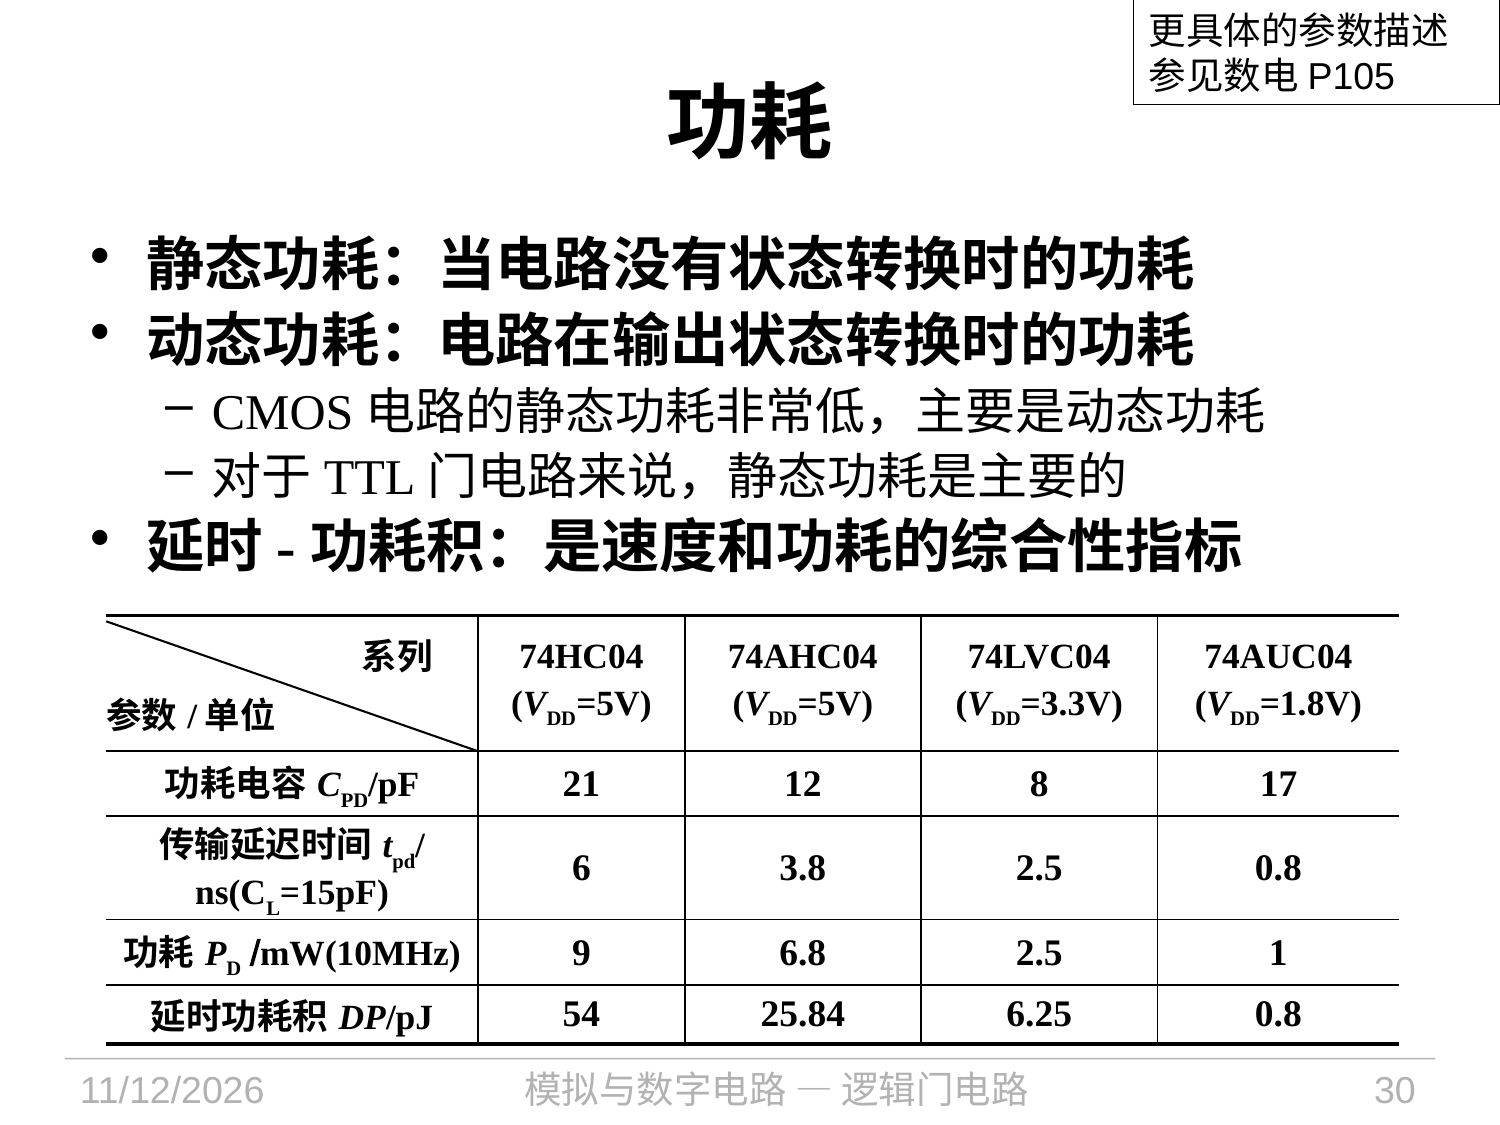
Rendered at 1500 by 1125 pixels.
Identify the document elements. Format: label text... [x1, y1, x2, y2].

slide_number 30 [1230, 1058, 1431, 1125]
footer 模拟与数字电路 — 逻辑门电路 [373, 1058, 1179, 1125]
table_cell 6 [479, 817, 684, 919]
title 功耗 [75, 24, 1425, 213]
table_cell 2.5 [922, 920, 1157, 984]
table_cell 传输延迟时间tpd/ns(CL=15pF) [106, 817, 477, 919]
table_cell 25.84 [686, 986, 920, 1042]
table_cell 6.8 [686, 920, 920, 984]
table_cell 延时功耗积DP/pJ [106, 986, 477, 1042]
table_cell 1 [1158, 920, 1399, 984]
table_cell 12 [686, 752, 920, 815]
table_cell 0.8 [1158, 817, 1399, 919]
table_header 74AHC04 (VDD=5V) [686, 617, 920, 750]
table_cell 功耗PD mW(10MHz) [106, 920, 477, 984]
table_cell 17 [1158, 752, 1399, 815]
text_box 更具体的参数描述参见数电P105 [1133, 0, 1500, 105]
table_cell 54 [479, 986, 684, 1042]
list 静态功耗：当电路没有状态转换时的功耗 动态功耗：电路在输出状态转换时的功耗 CMOS电路的静态功耗非常低，主要是动态功耗 对于TTL门电路来说，静态功耗是主要的 延时-功耗积：是速度和功耗的综合性指标 [75, 220, 1425, 604]
table_cell 21 [479, 752, 684, 815]
table_cell 3.8 [686, 817, 920, 919]
table_cell 功耗电容CPD/pF [106, 752, 477, 815]
table_cell 0.8 [1158, 986, 1399, 1042]
table_cell 8 [922, 752, 1157, 815]
table_header 74AUC04 (VDD=1.8V) [1158, 617, 1399, 750]
table_header 74LVC04 (VDD=3.3V) [922, 617, 1157, 750]
table_header 系列 参数/单位 [106, 617, 477, 750]
table_header 74HC04 (VDD=5V) [479, 617, 684, 750]
table_cell 2.5 [922, 817, 1157, 919]
table_cell 9 [479, 920, 684, 984]
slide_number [64, 1058, 348, 1125]
table_cell 6.25 [922, 986, 1157, 1042]
